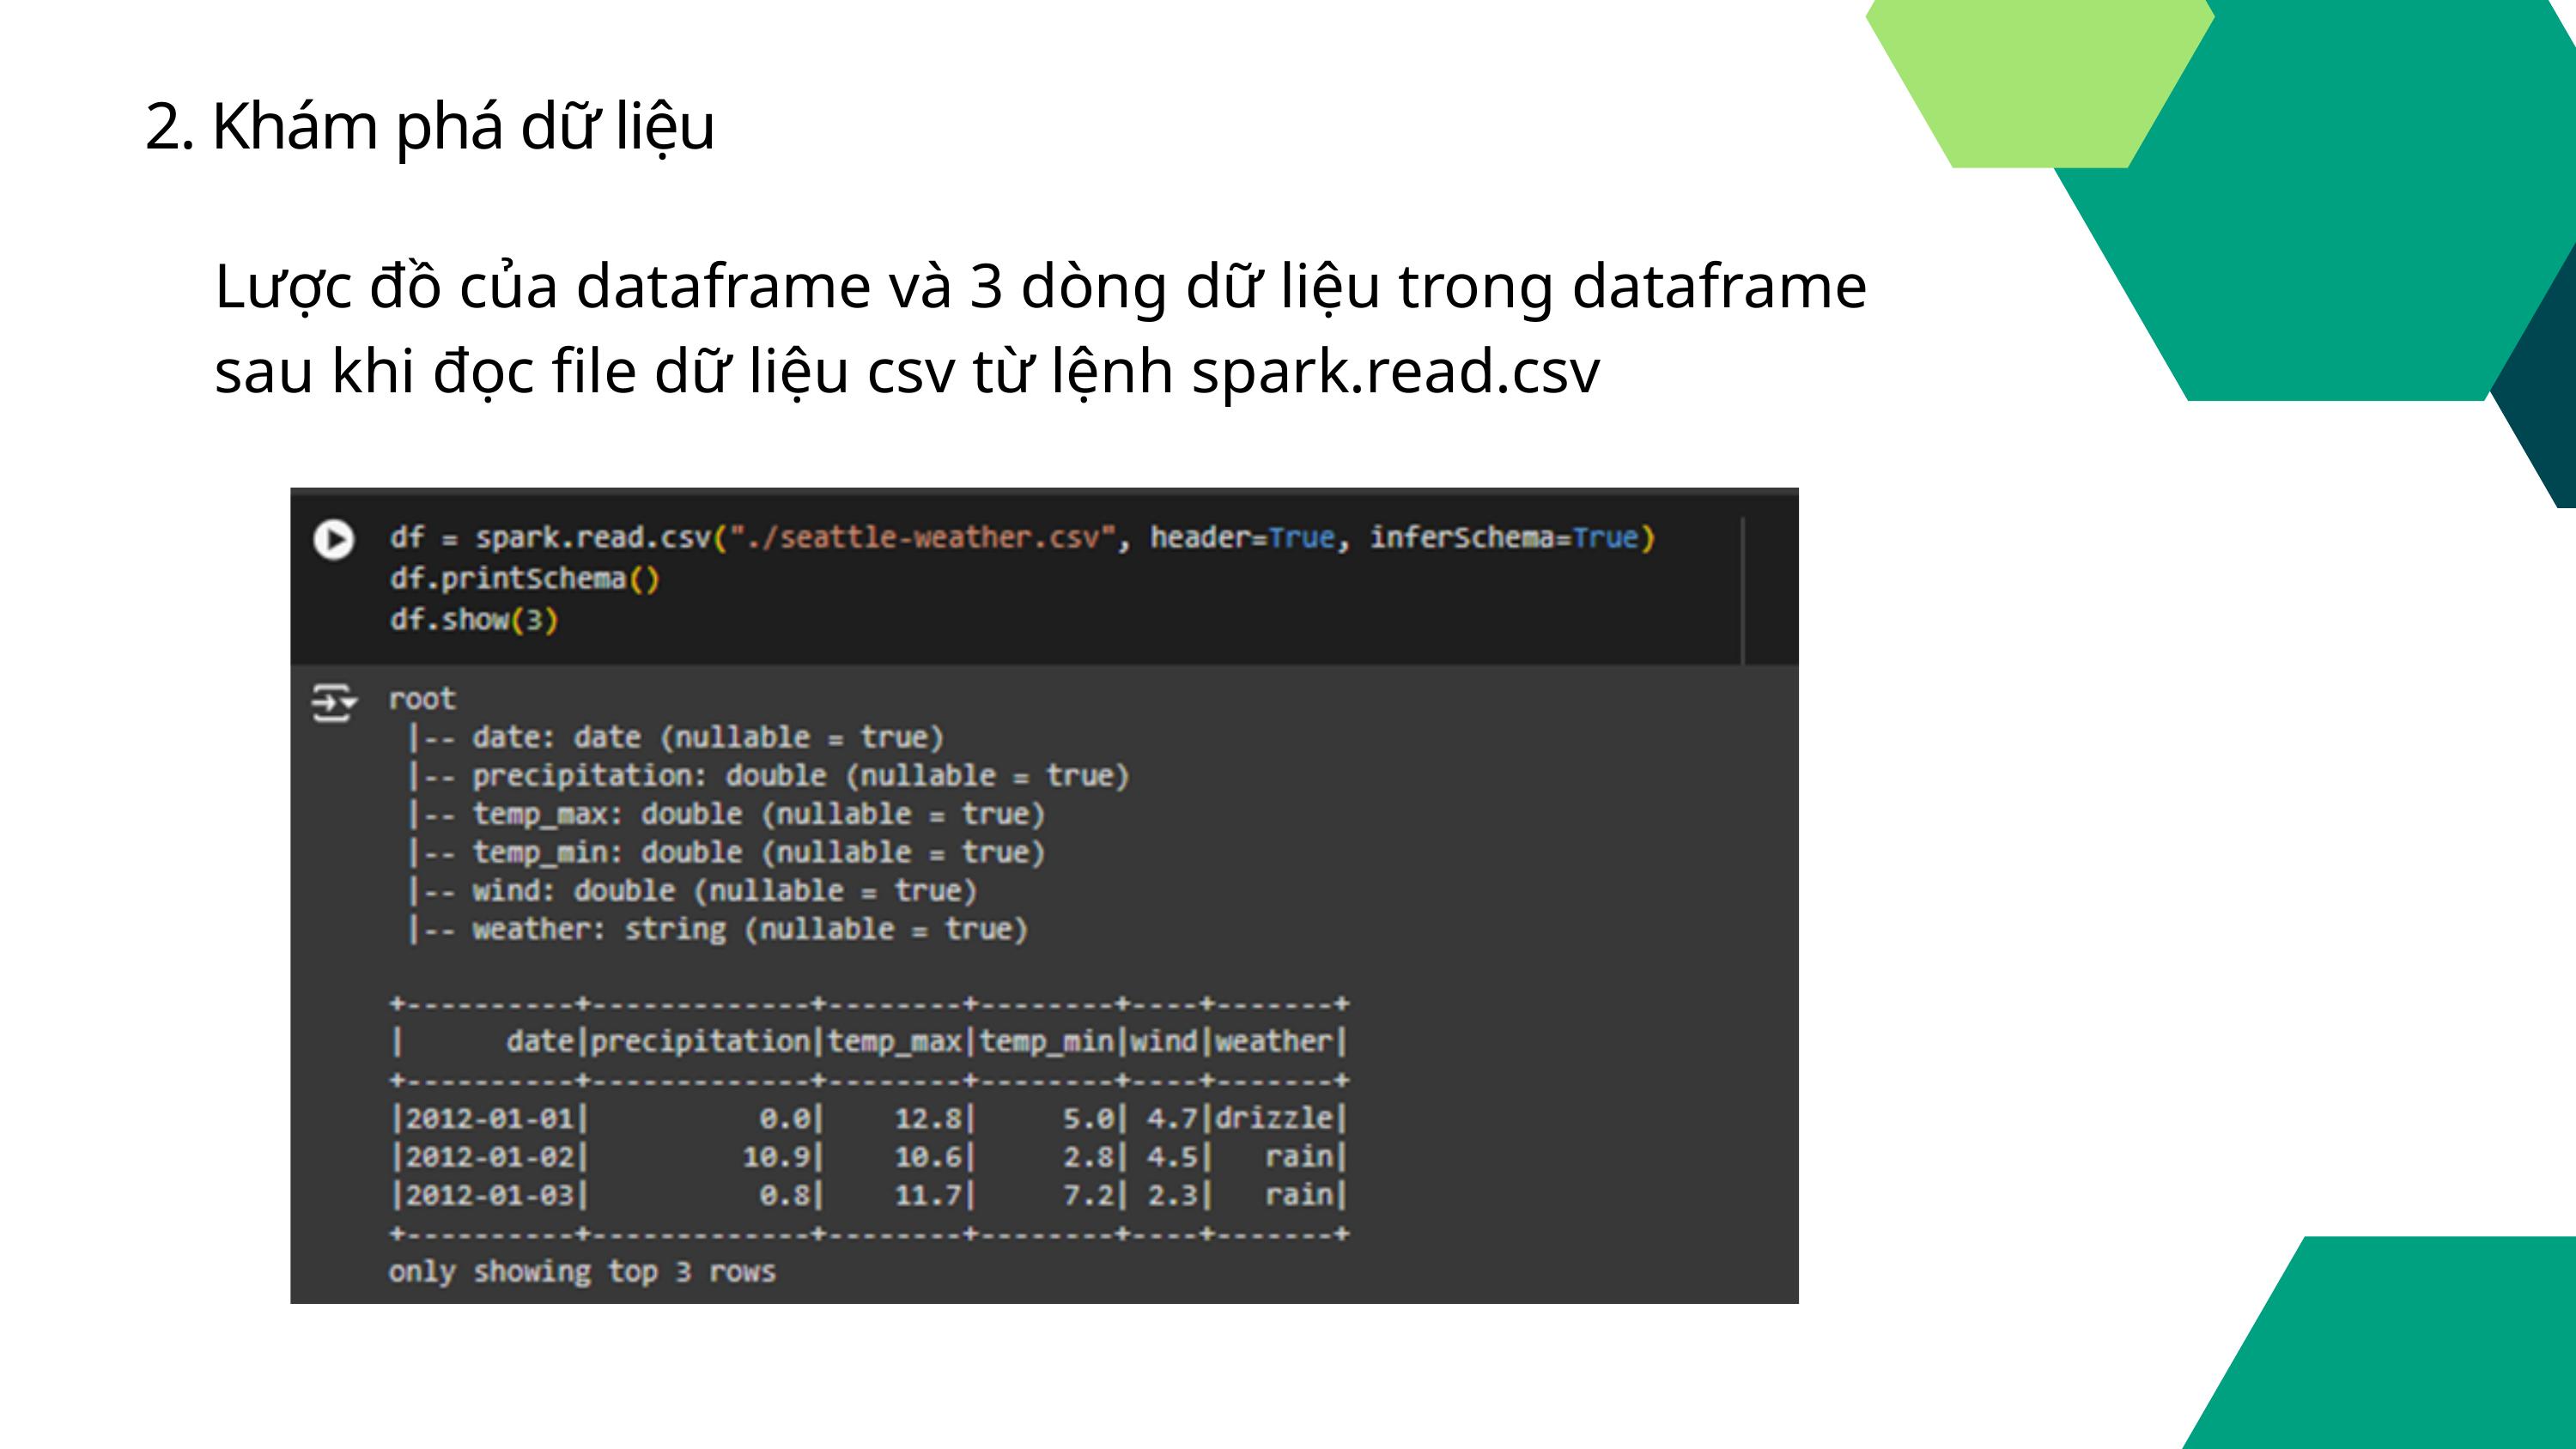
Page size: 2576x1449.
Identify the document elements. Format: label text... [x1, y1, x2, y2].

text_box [2156, 1236, 2576, 1449]
text_box 2. Khám phá dữ liệu [144, 77, 1861, 162]
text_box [2452, 409, 2576, 508]
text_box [2039, 0, 2576, 402]
text_box [290, 488, 1800, 1304]
text_box Lược đồ của dataframe và 3 dòng dữ liệu trong dataframe sau khi đọc file dữ liệu csv từ lệnh spark.read.csv [214, 234, 1939, 405]
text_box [1865, 0, 2215, 168]
